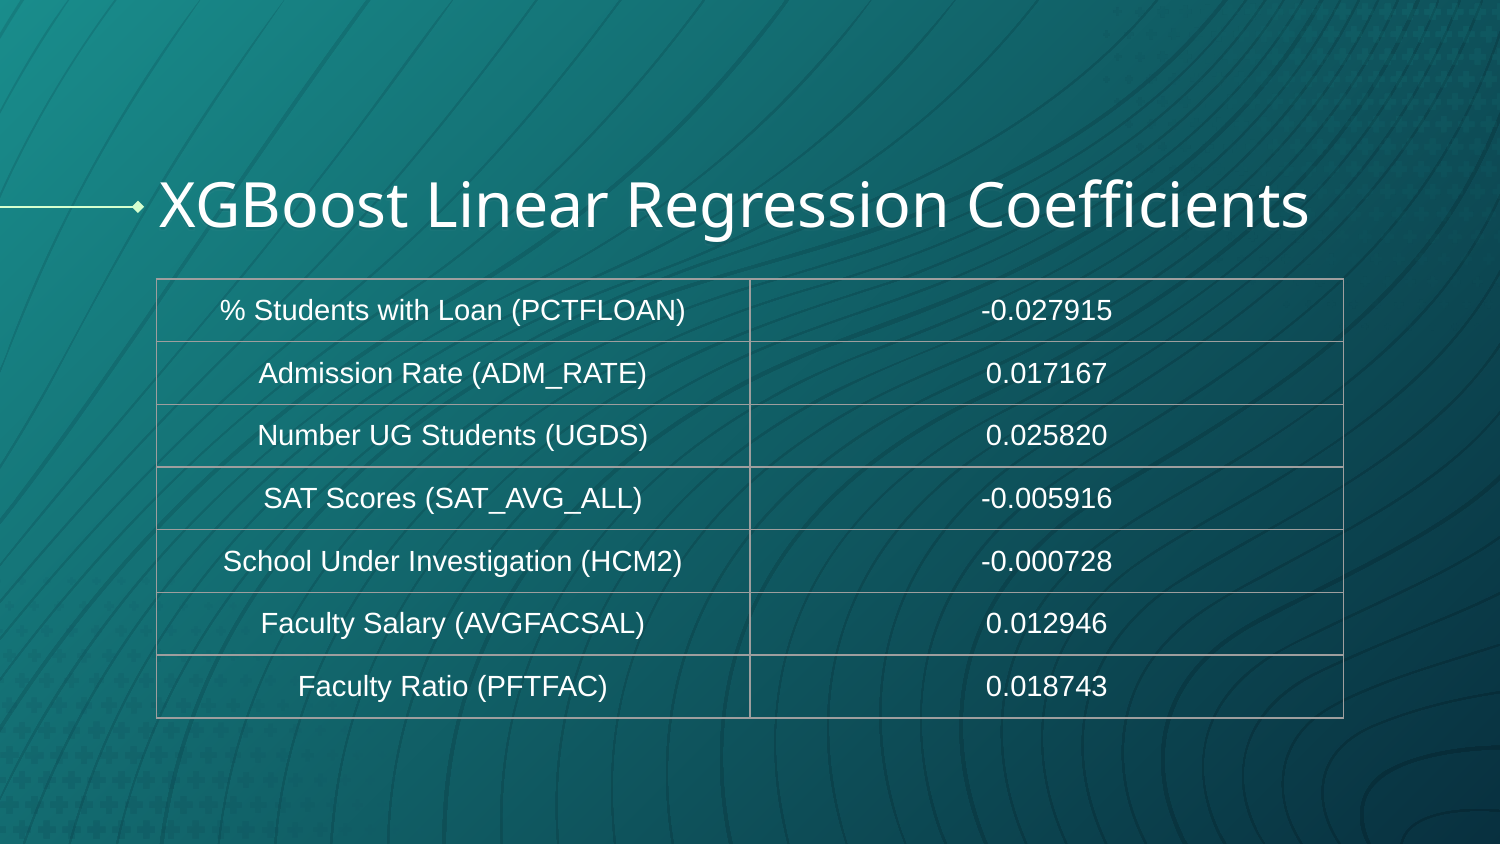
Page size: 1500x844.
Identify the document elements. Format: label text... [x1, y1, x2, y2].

table_header -0.027915 [751, 280, 1343, 341]
table_cell 0.025820 [751, 405, 1343, 466]
table_cell 0.017167 [751, 342, 1343, 404]
table_cell -0.005916 [751, 468, 1343, 529]
table_header % Students with Loan (PCTFLOAN) [157, 280, 749, 341]
title XGBoost Linear Regression Coefficients [159, 174, 1340, 240]
table_cell SAT Scores (SAT_AVG_ALL) [157, 468, 749, 529]
table_cell Admission Rate (ADM_RATE) [157, 342, 749, 404]
table_cell Faculty Ratio (PFTFAC) [157, 656, 749, 717]
table_cell -0.000728 [751, 530, 1343, 592]
table_cell 0.012946 [751, 593, 1343, 654]
table_cell Faculty Salary (AVGFACSAL) [157, 593, 749, 654]
table_cell Number UG Students (UGDS) [157, 405, 749, 466]
table_cell School Under Investigation (HCM2) [157, 530, 749, 592]
table_cell 0.018743 [751, 656, 1343, 717]
